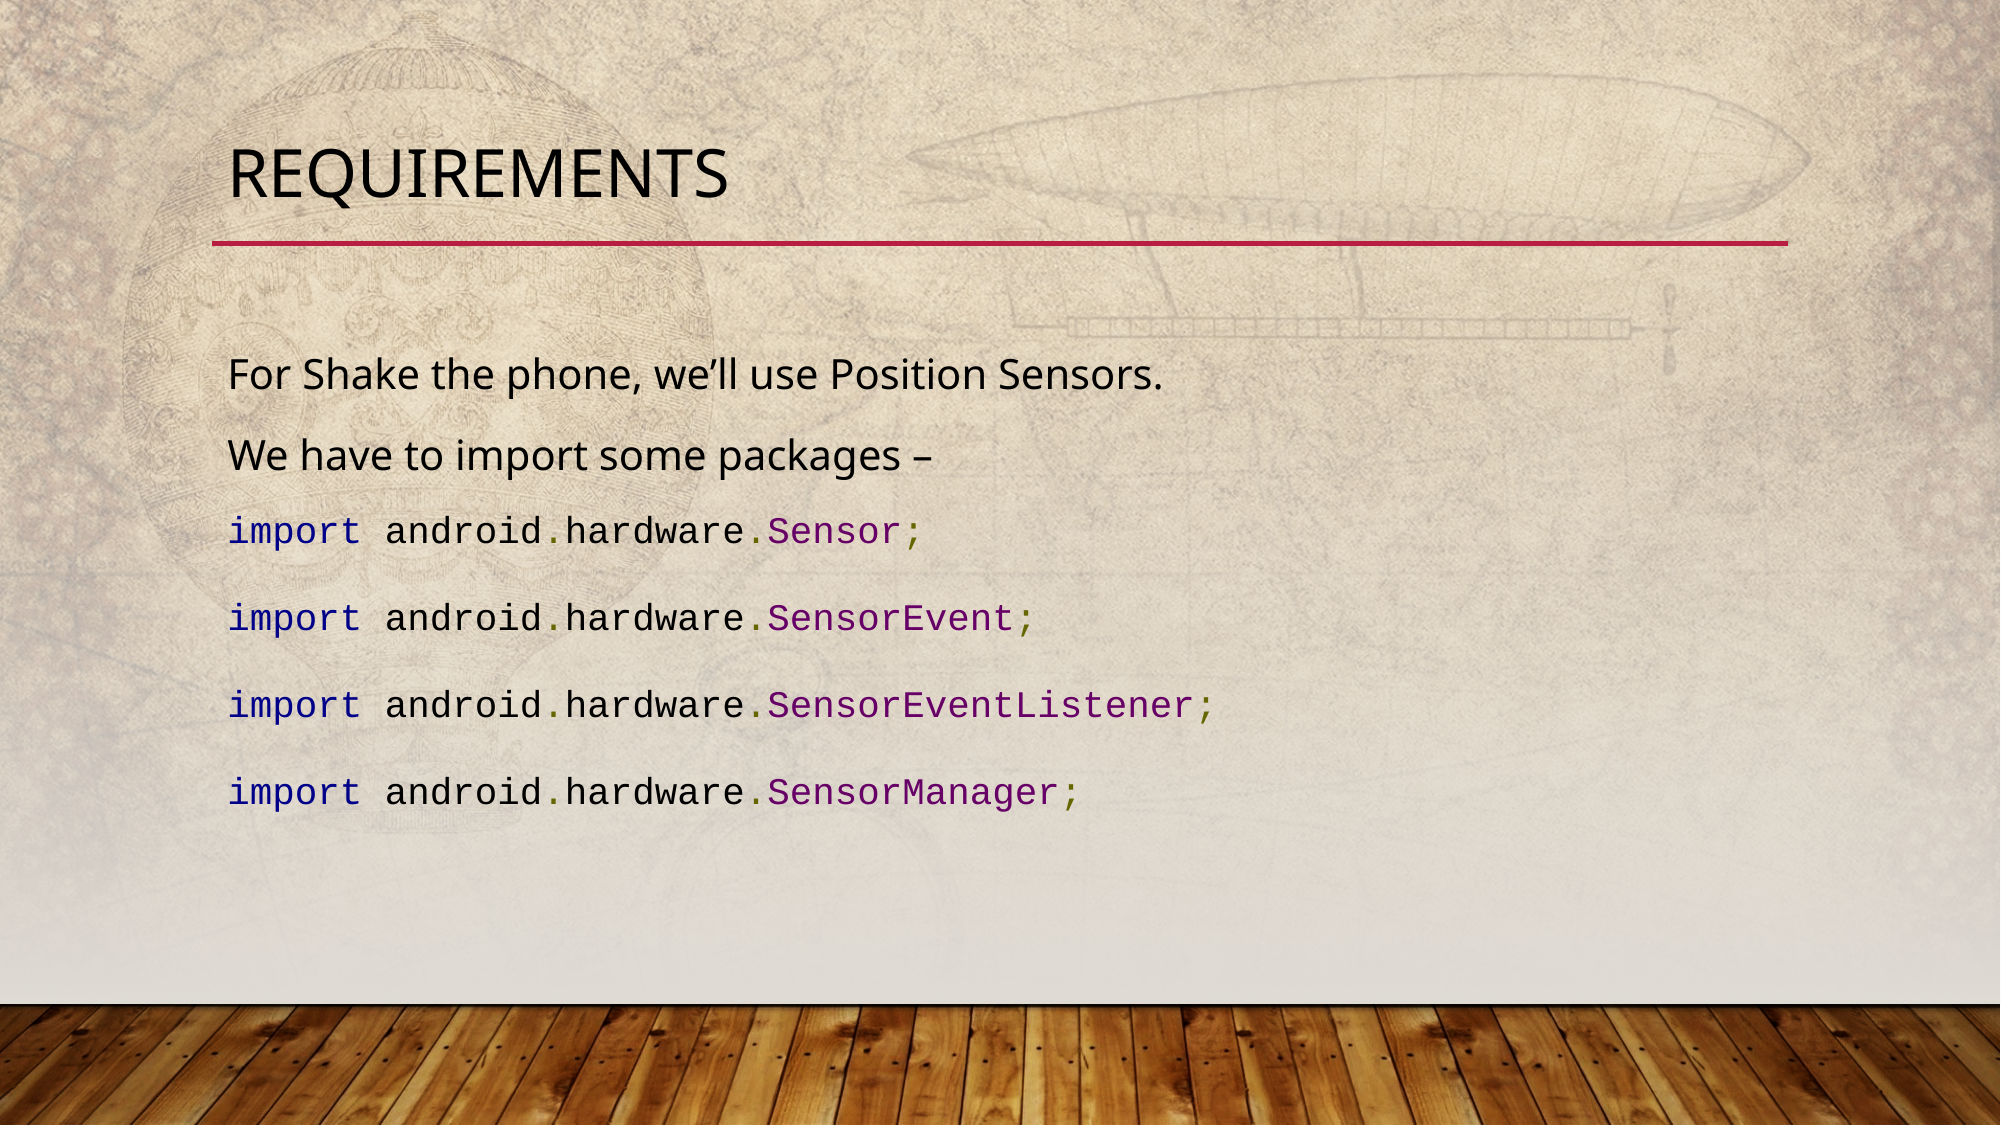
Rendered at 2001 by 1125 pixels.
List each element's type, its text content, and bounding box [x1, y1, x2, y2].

picture [0, 1004, 2000, 1125]
list For Shake the phone, we’ll use Position Sensors. We have to import some packages – import android.hardware.Sensor; import android.hardware.SensorEvent; import android.hardware.SensorEventListener; import android.hardware.SensorManager; [212, 330, 1788, 897]
title Requirements [212, 131, 1788, 305]
